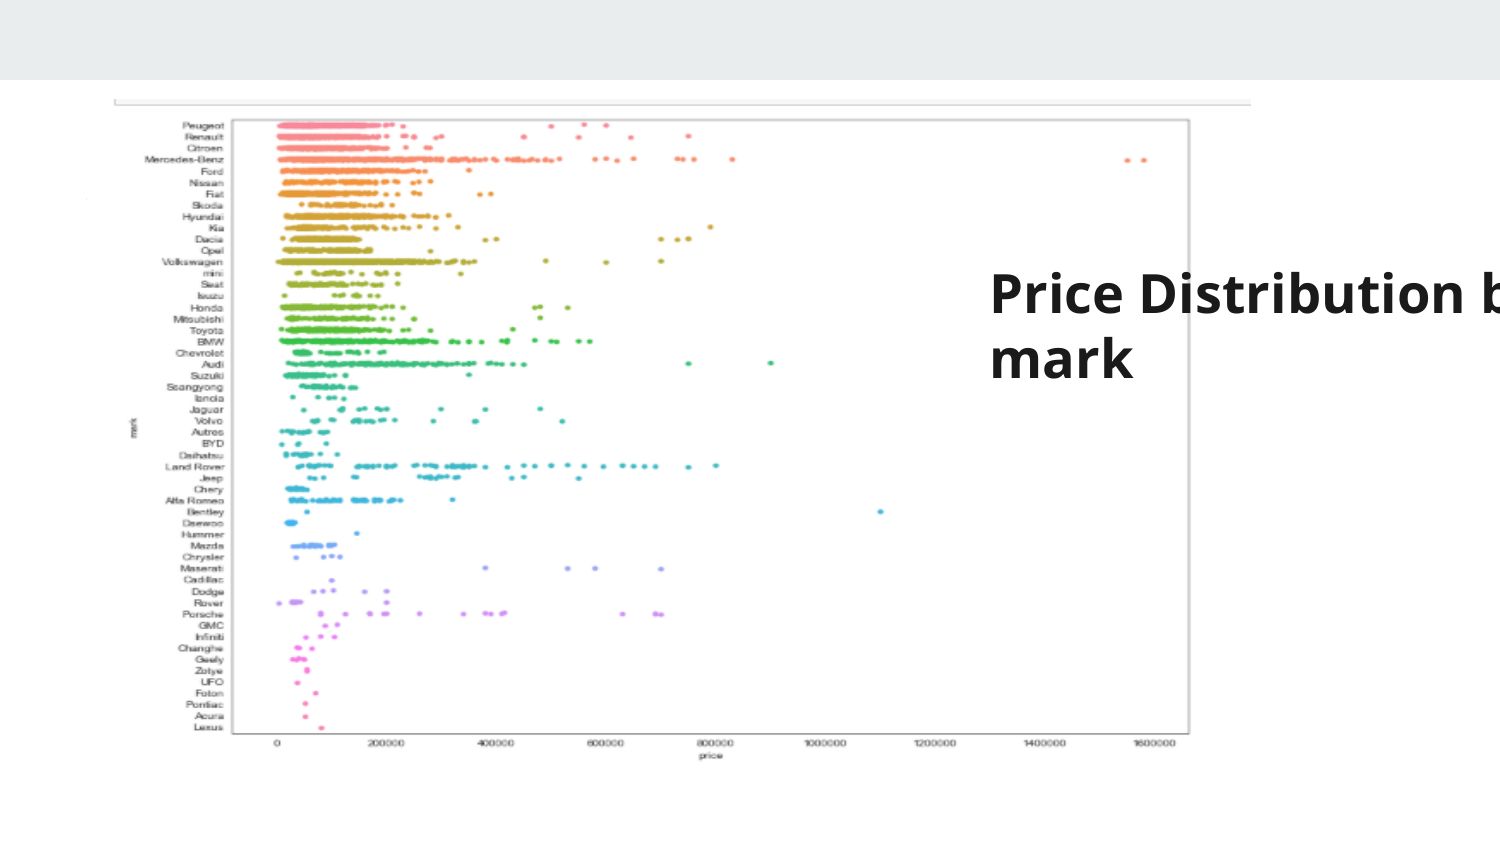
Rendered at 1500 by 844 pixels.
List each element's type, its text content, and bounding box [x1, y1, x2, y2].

title Price Distribution by mark [1255, 244, 1500, 333]
picture [86, 99, 1251, 764]
